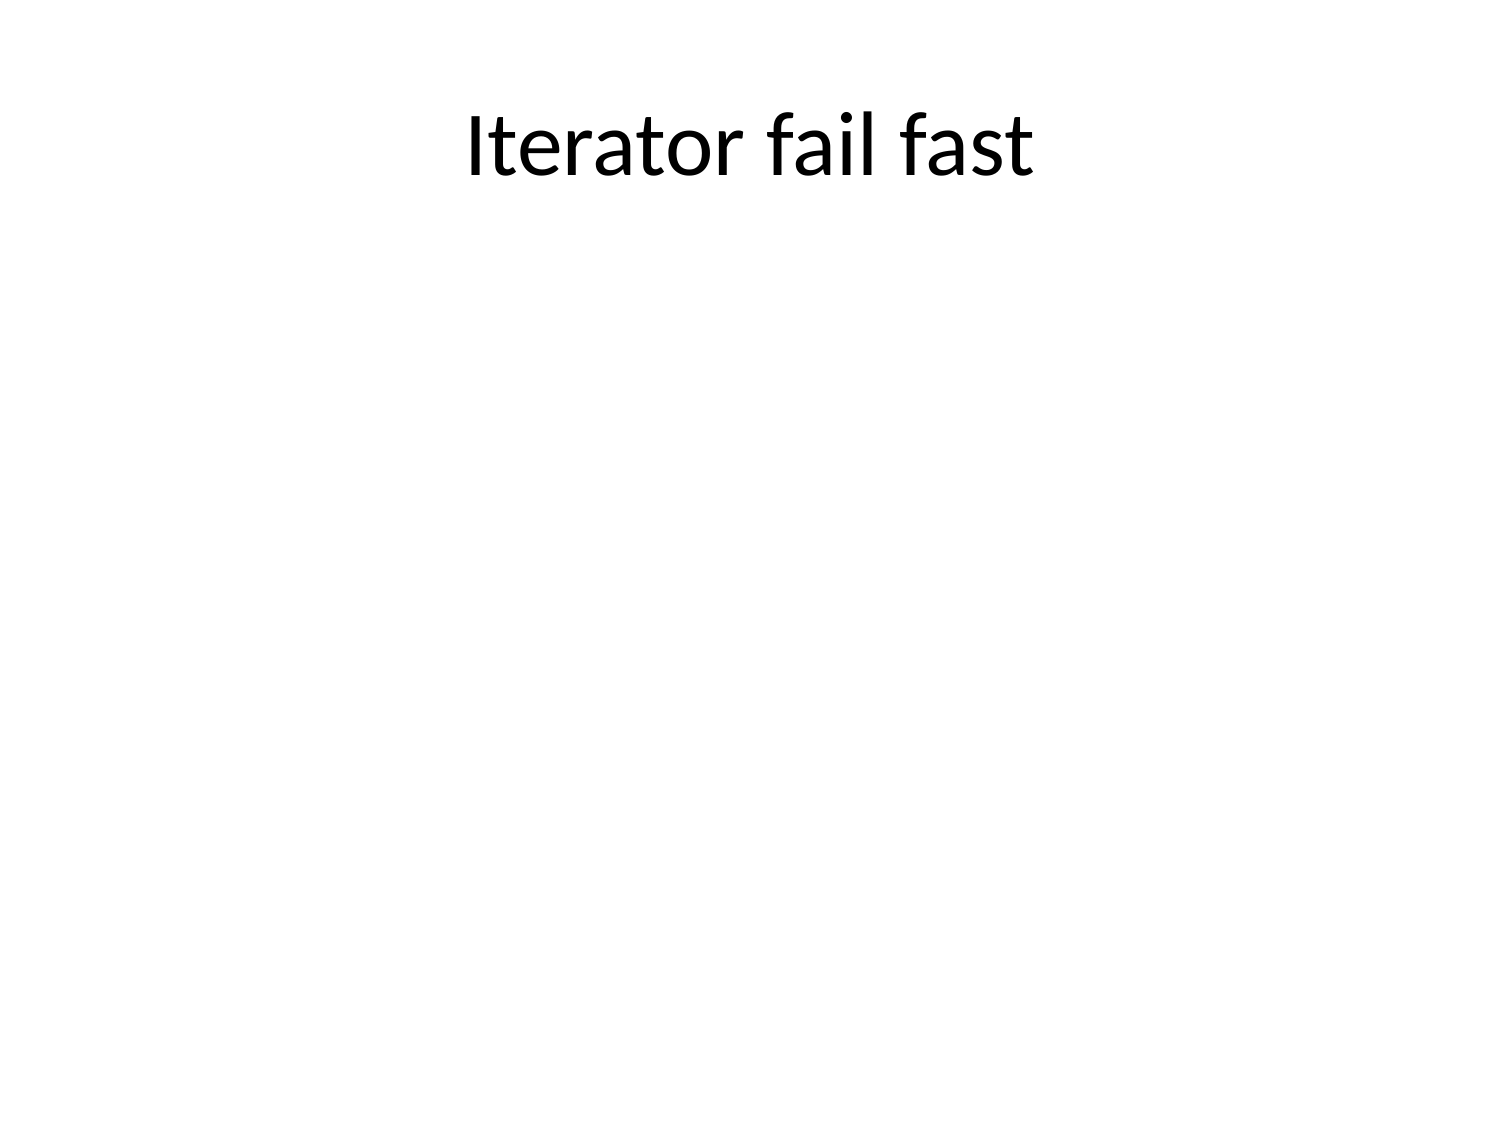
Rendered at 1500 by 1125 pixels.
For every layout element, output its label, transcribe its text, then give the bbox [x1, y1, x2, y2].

title Iterator fail fast [75, 45, 1425, 233]
